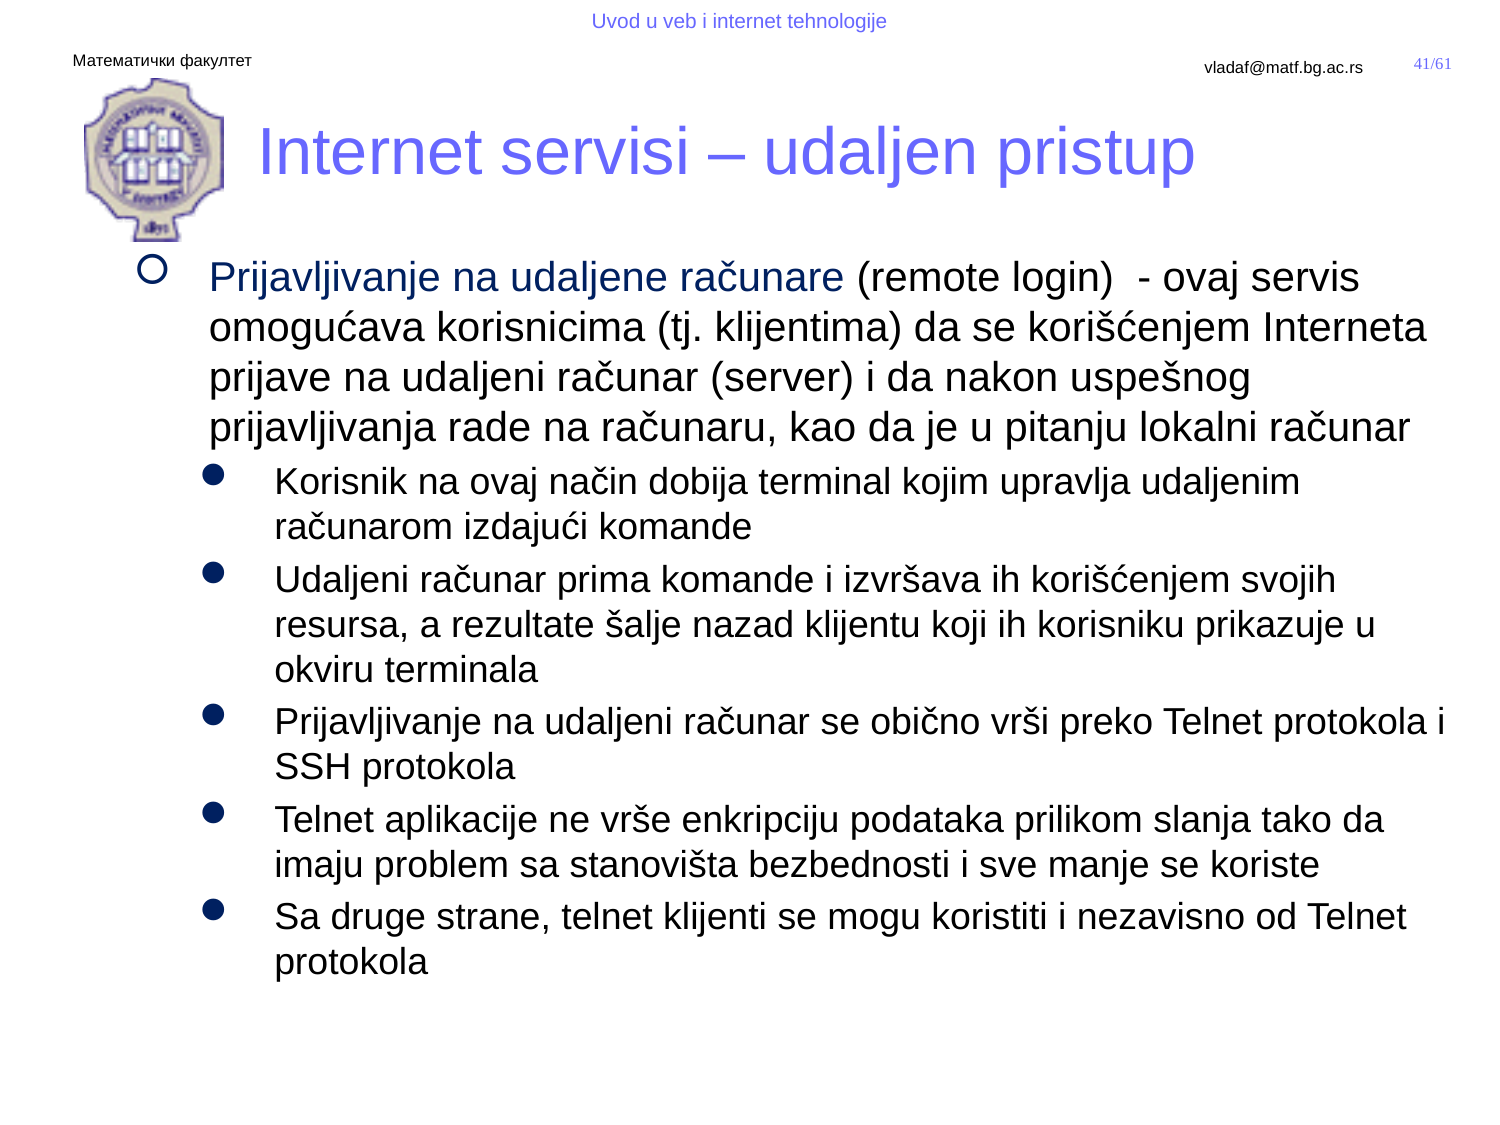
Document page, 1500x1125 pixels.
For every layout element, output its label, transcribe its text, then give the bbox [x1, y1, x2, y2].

title Internet servisi – udaljen pristup [242, 54, 1388, 242]
list Prijavljivanje na udaljene računare (remote login) - ovaj servis omogućava korisnicima (tj. klijentima) da se korišćenjem Interneta prijave na udaljeni računar (server) i da nakon uspešnog prijavljivanja rade na računaru, kao da je u pitanju lokalni računar Korisnik na ovaj način dobija terminal kojim upravlja udaljenim računarom izdajući komande Udaljeni računar prima komande i izvršava ih korišćenjem svojih resursa, a rezultate šalje nazad klijentu koji ih korisniku prikazuje u okviru terminala Prijavljivanje na udaljeni računar se obično vrši preko Telnet protokola i SSH protokola Telnet aplikacije ne vrše enkripciju podataka prilikom slanja tako da imaju problem sa stanovišta bezbednosti i sve manje se koriste Sa druge strane, telnet klijenti se mogu koristiti i nezavisno od Telnet protokola [53, 242, 1483, 598]
picture [84, 78, 224, 242]
